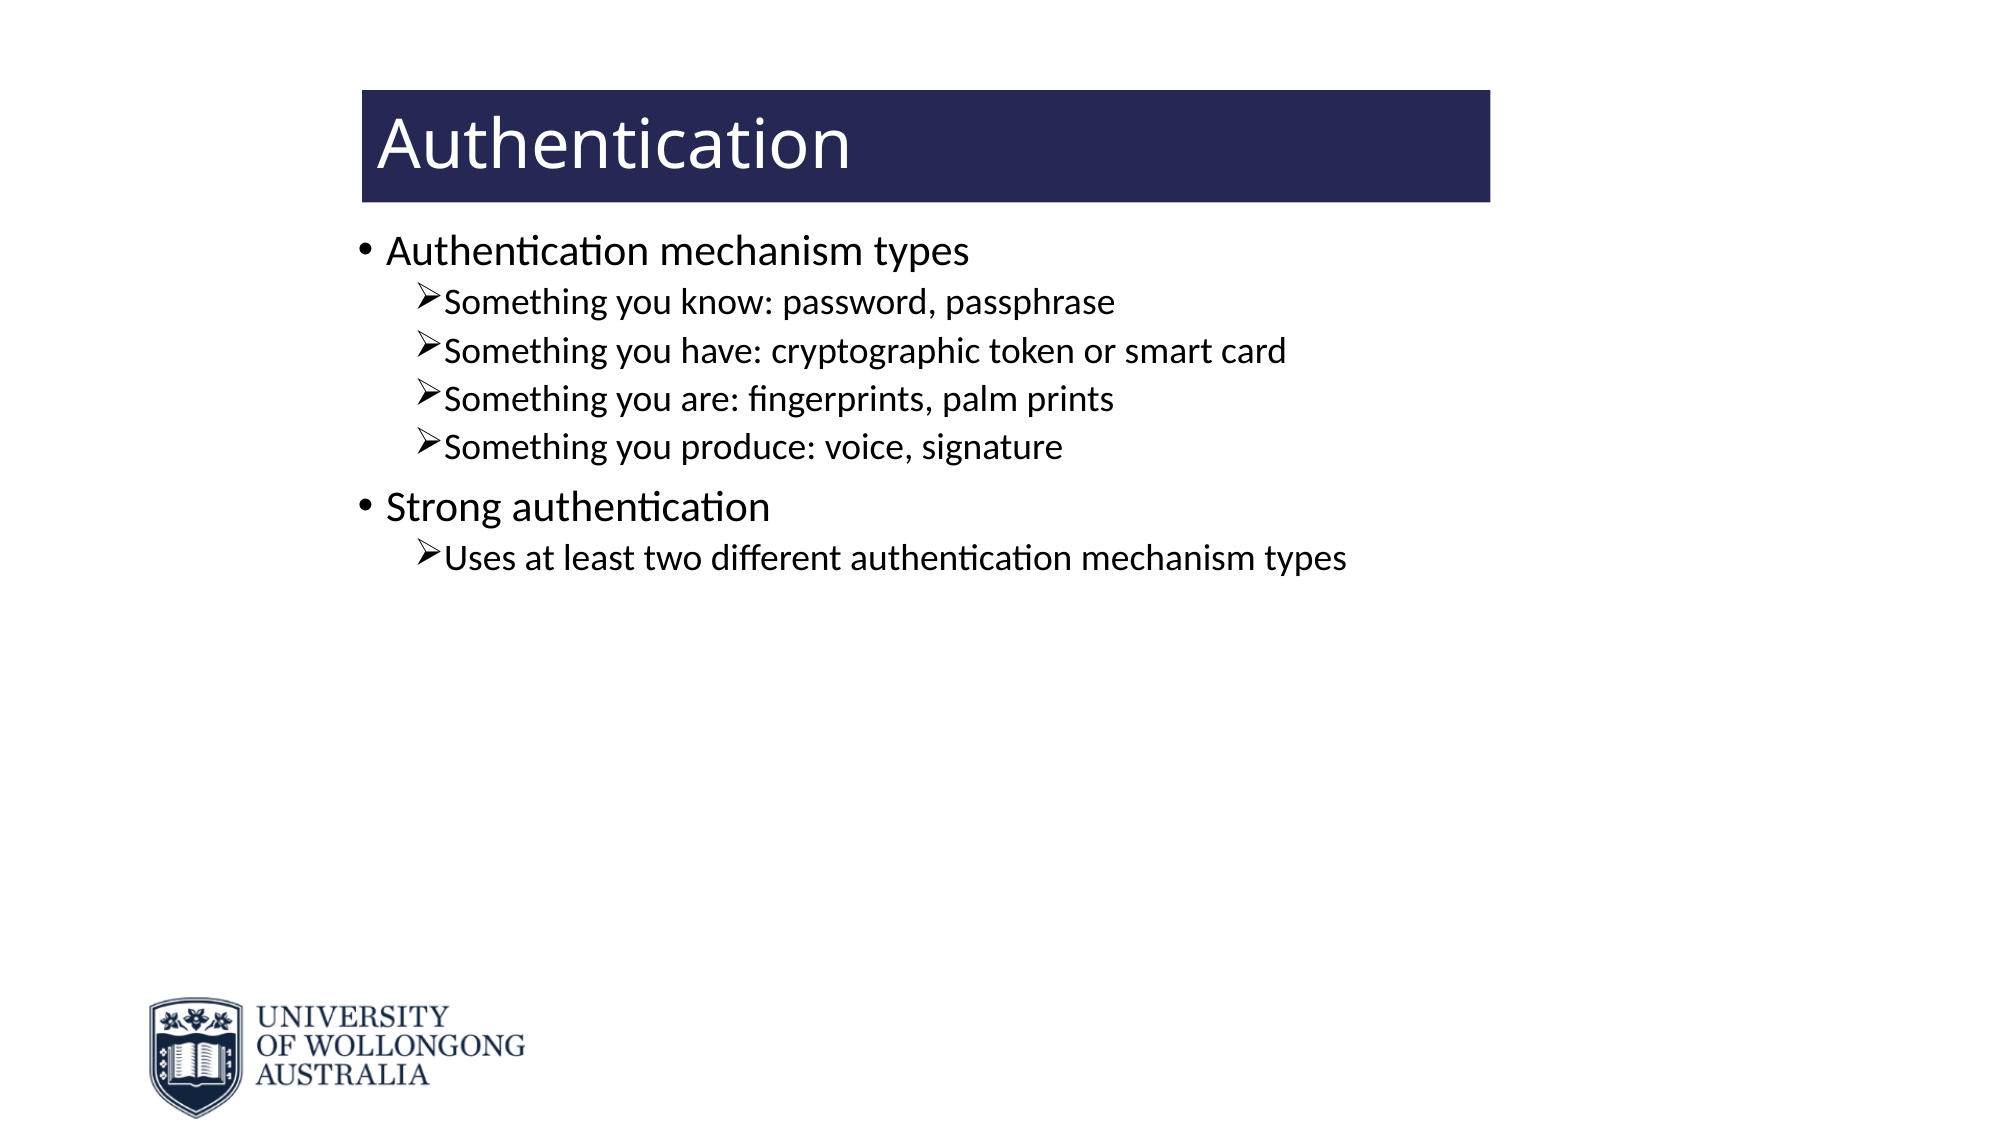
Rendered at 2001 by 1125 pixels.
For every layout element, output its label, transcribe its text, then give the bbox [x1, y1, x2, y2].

picture [137, 987, 548, 1125]
title Authentication [362, 90, 1491, 203]
list Authentication mechanism types Something you know: password, passphrase Something you have: cryptographic token or smart card Something you are: fingerprints, palm prints Something you produce: voice, signature Strong authentication Uses at least two different authentication mechanism types [342, 220, 1674, 895]
